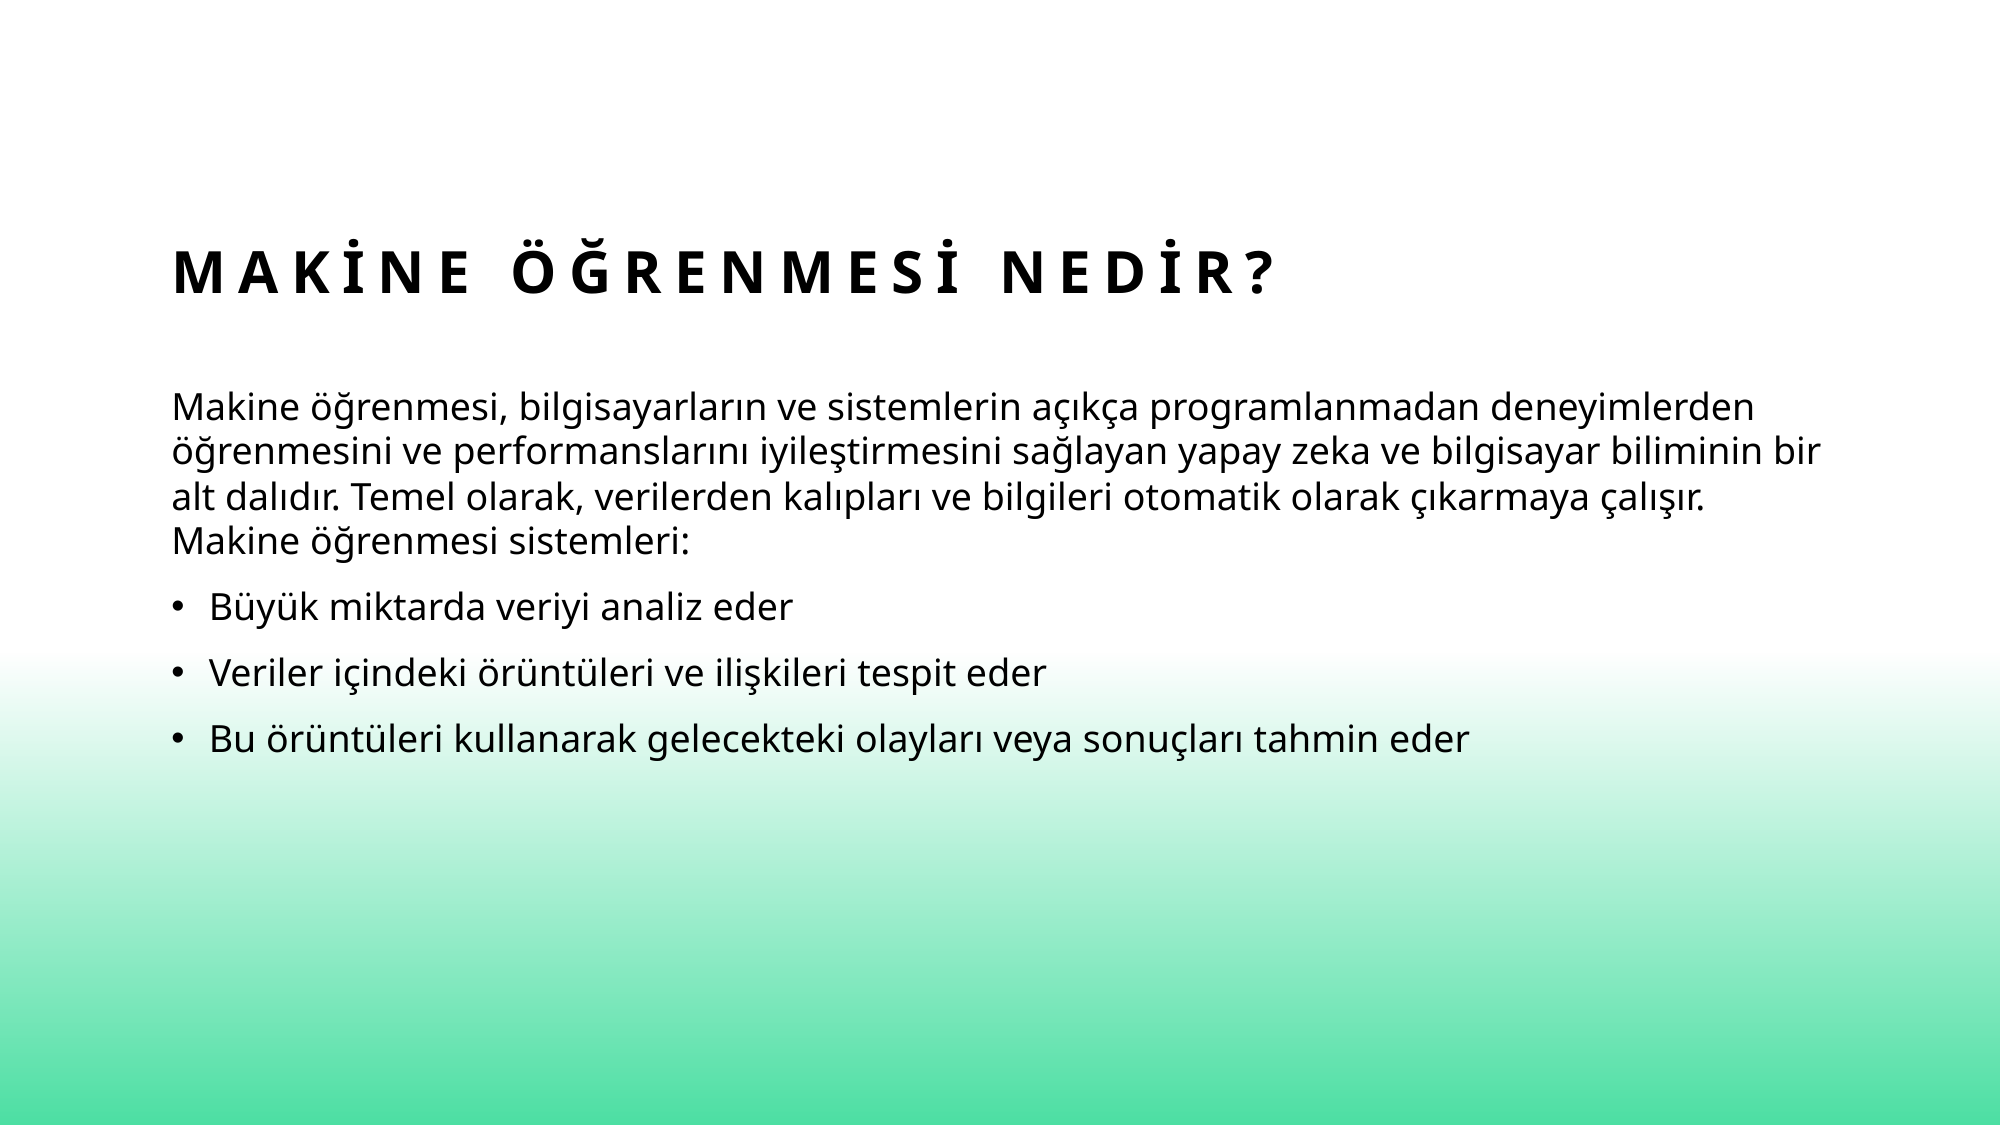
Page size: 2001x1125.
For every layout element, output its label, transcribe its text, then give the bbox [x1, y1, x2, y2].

title Makine öğrenmesi nedir? [156, 124, 1844, 313]
list Makine öğrenmesi, bilgisayarların ve sistemlerin açıkça programlanmadan deneyimlerden öğrenmesini ve performanslarını iyileştirmesini sağlayan yapay zeka ve bilgisayar biliminin bir alt dalıdır. Temel olarak, verilerden kalıpları ve bilgileri otomatik olarak çıkarmaya çalışır. Makine öğrenmesi sistemleri: Büyük miktarda veriyi analiz eder Veriler içindeki örüntüleri ve ilişkileri tespit eder Bu örüntüleri kullanarak gelecekteki olayları veya sonuçları tahmin eder [156, 375, 1844, 1014]
